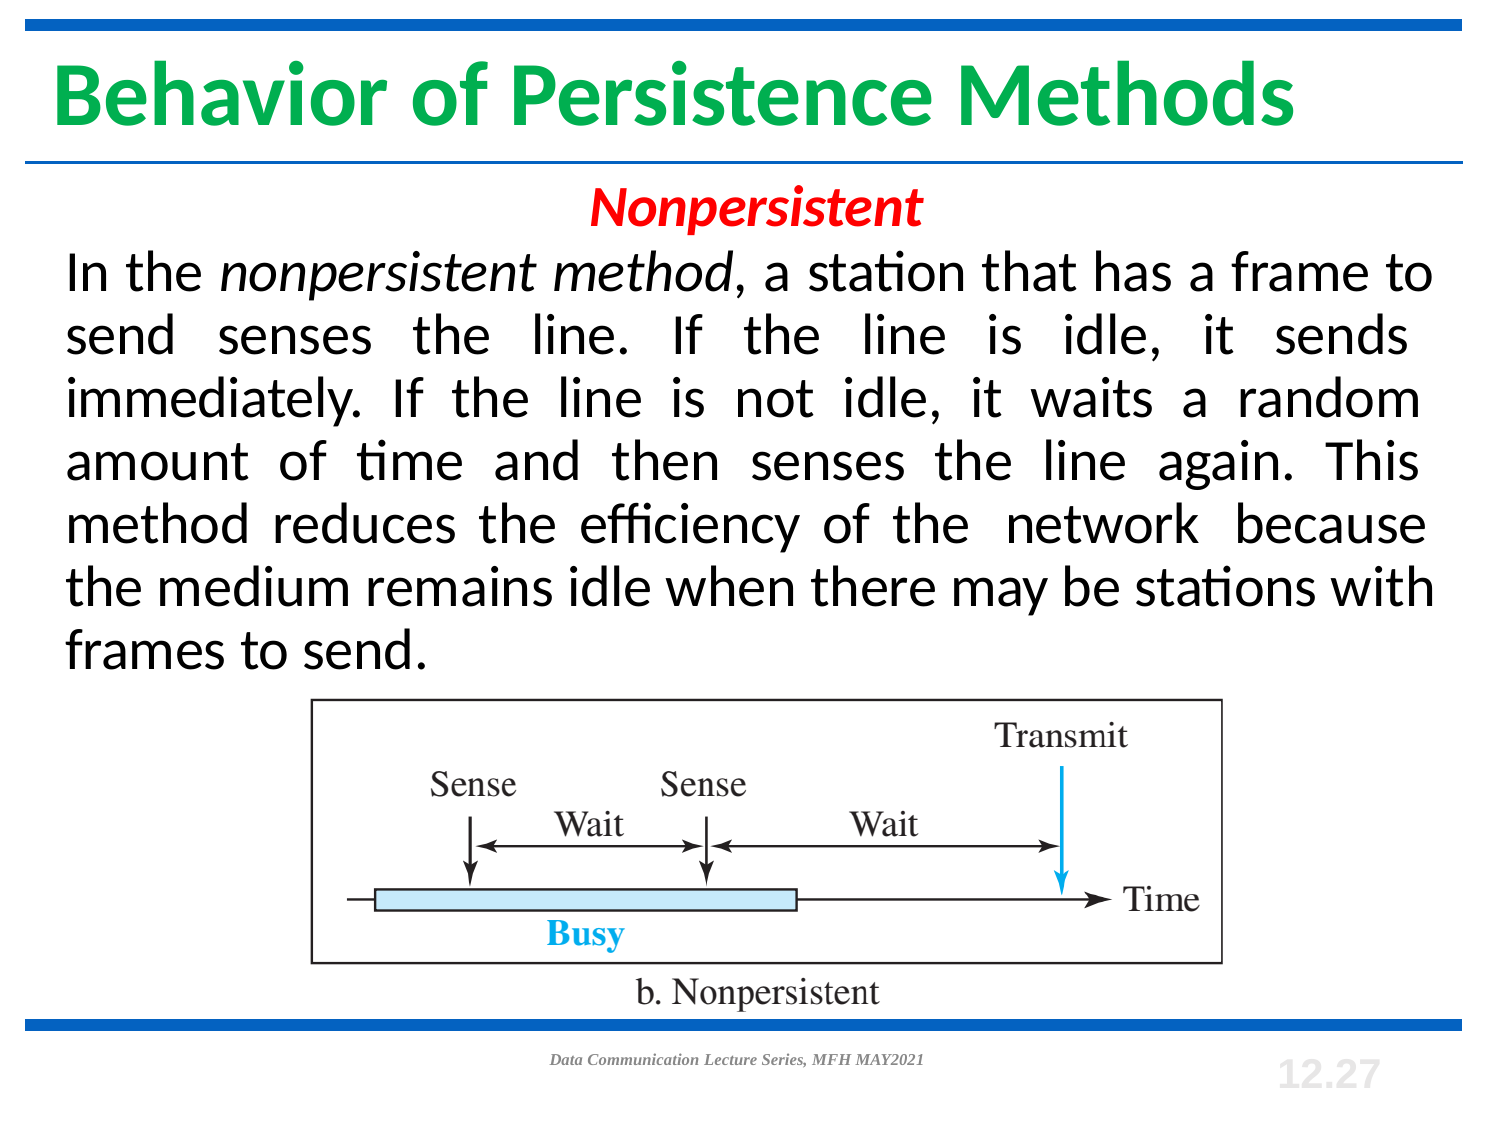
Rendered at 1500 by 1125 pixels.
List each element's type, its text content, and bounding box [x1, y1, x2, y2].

footer Data Communication Lecture Series, MFH MAY2021 [547, 1048, 988, 1125]
title Behavior of Persistence Methods [50, 31, 1306, 162]
slide_number 12.27 [1275, 1048, 1389, 1125]
text_box Nonpersistent In the nonpersistent method, a station that has a frame to send senses the line. If the line is idle, it sends immediately. If the line is not idle, it waits a random amount of time and then senses the line again. This method reduces the efficiency of the network because the medium remains idle when there may be stations with frames to send. [62, 169, 1450, 682]
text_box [24, 698, 1463, 1032]
title Behavior of Persistence Methods [50, 163, 1306, 222]
